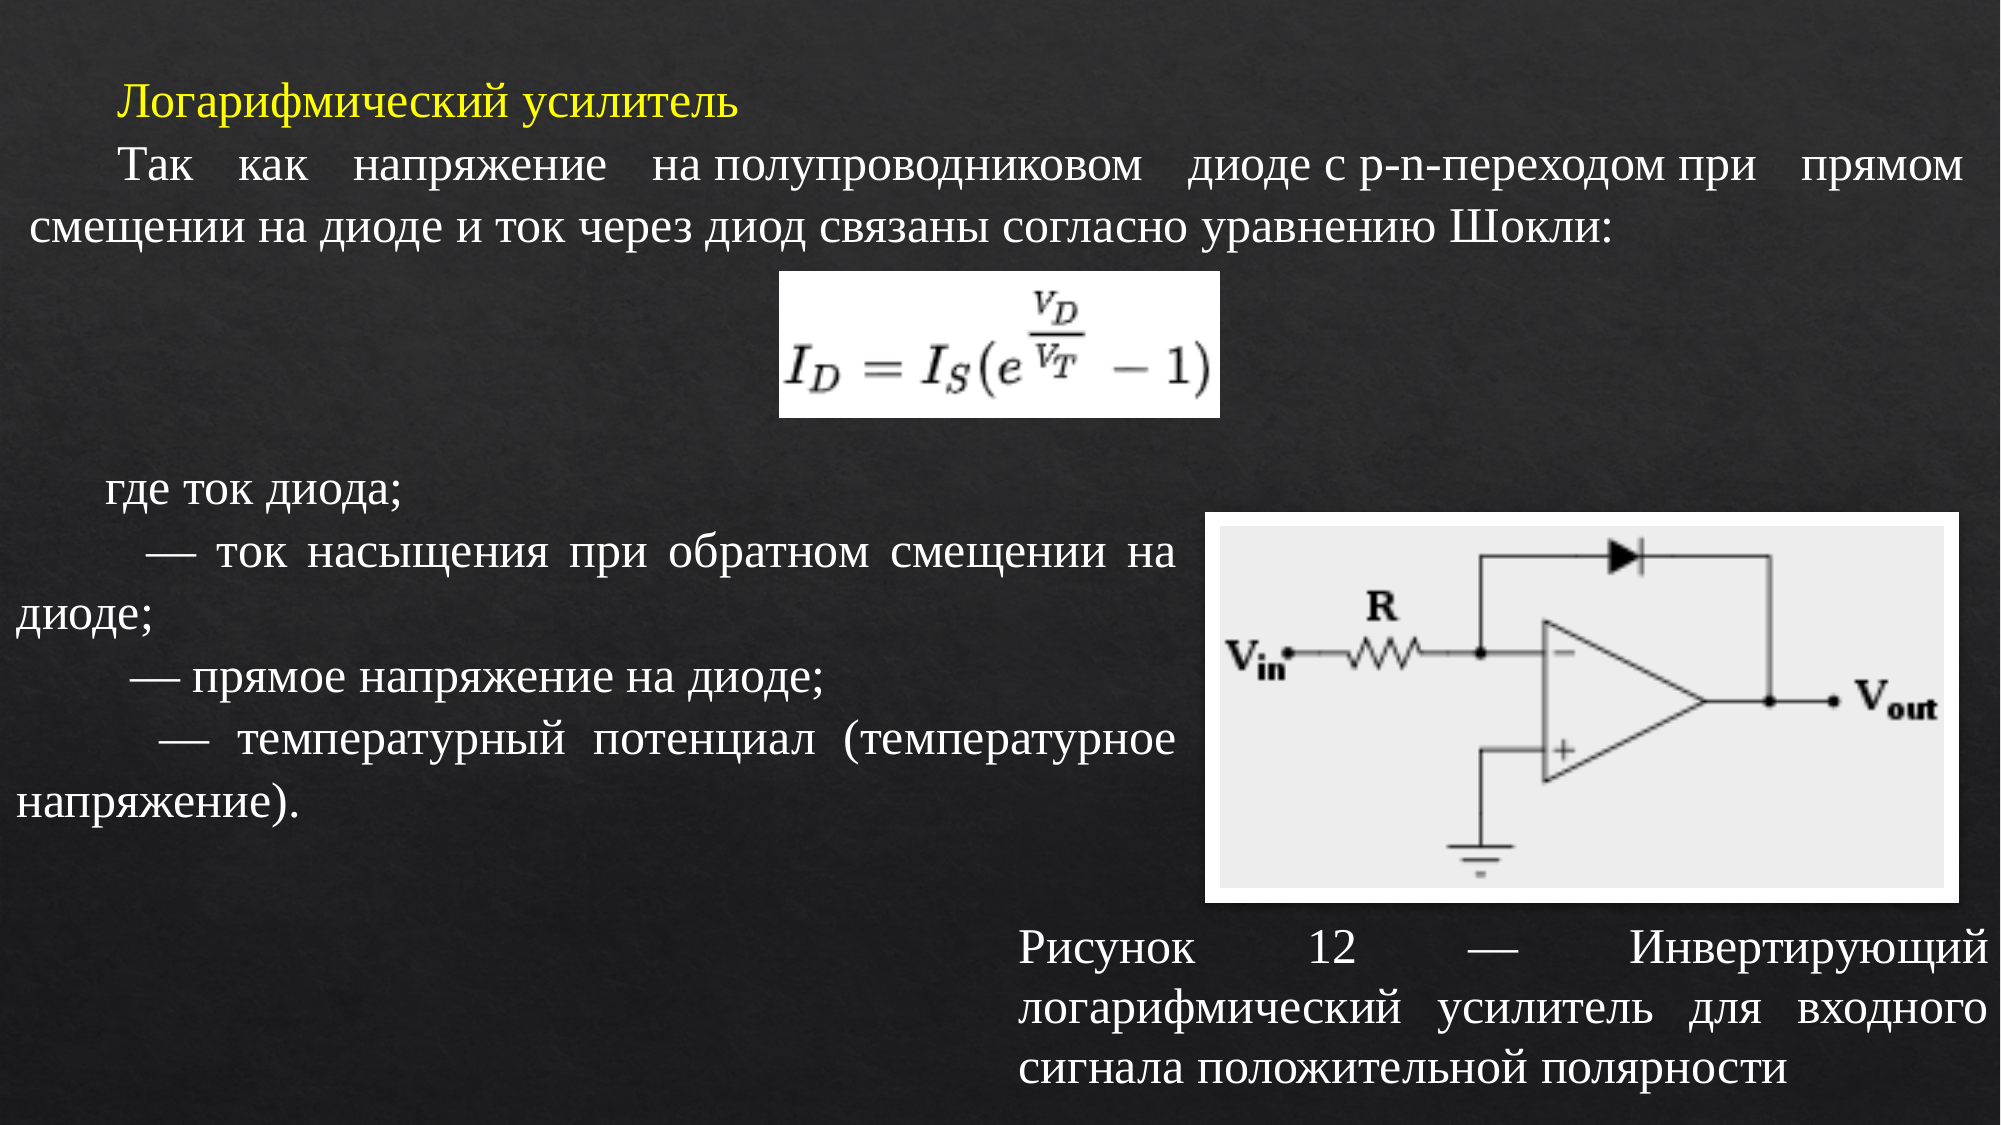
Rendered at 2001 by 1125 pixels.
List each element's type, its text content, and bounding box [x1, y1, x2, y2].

text_box Логарифмический усилитель Так как напряжение на полупроводниковом диоде с p-n-переходом при прямом смещении на диоде и ток через диод связаны согласно уравнению Шокли: [14, 57, 1979, 261]
picture [779, 270, 1221, 418]
text_box Рисунок 12 — Инвертирующий логарифмический усилитель для входного сигнала положительной полярности [1003, 905, 2000, 1101]
picture [1219, 525, 1945, 889]
